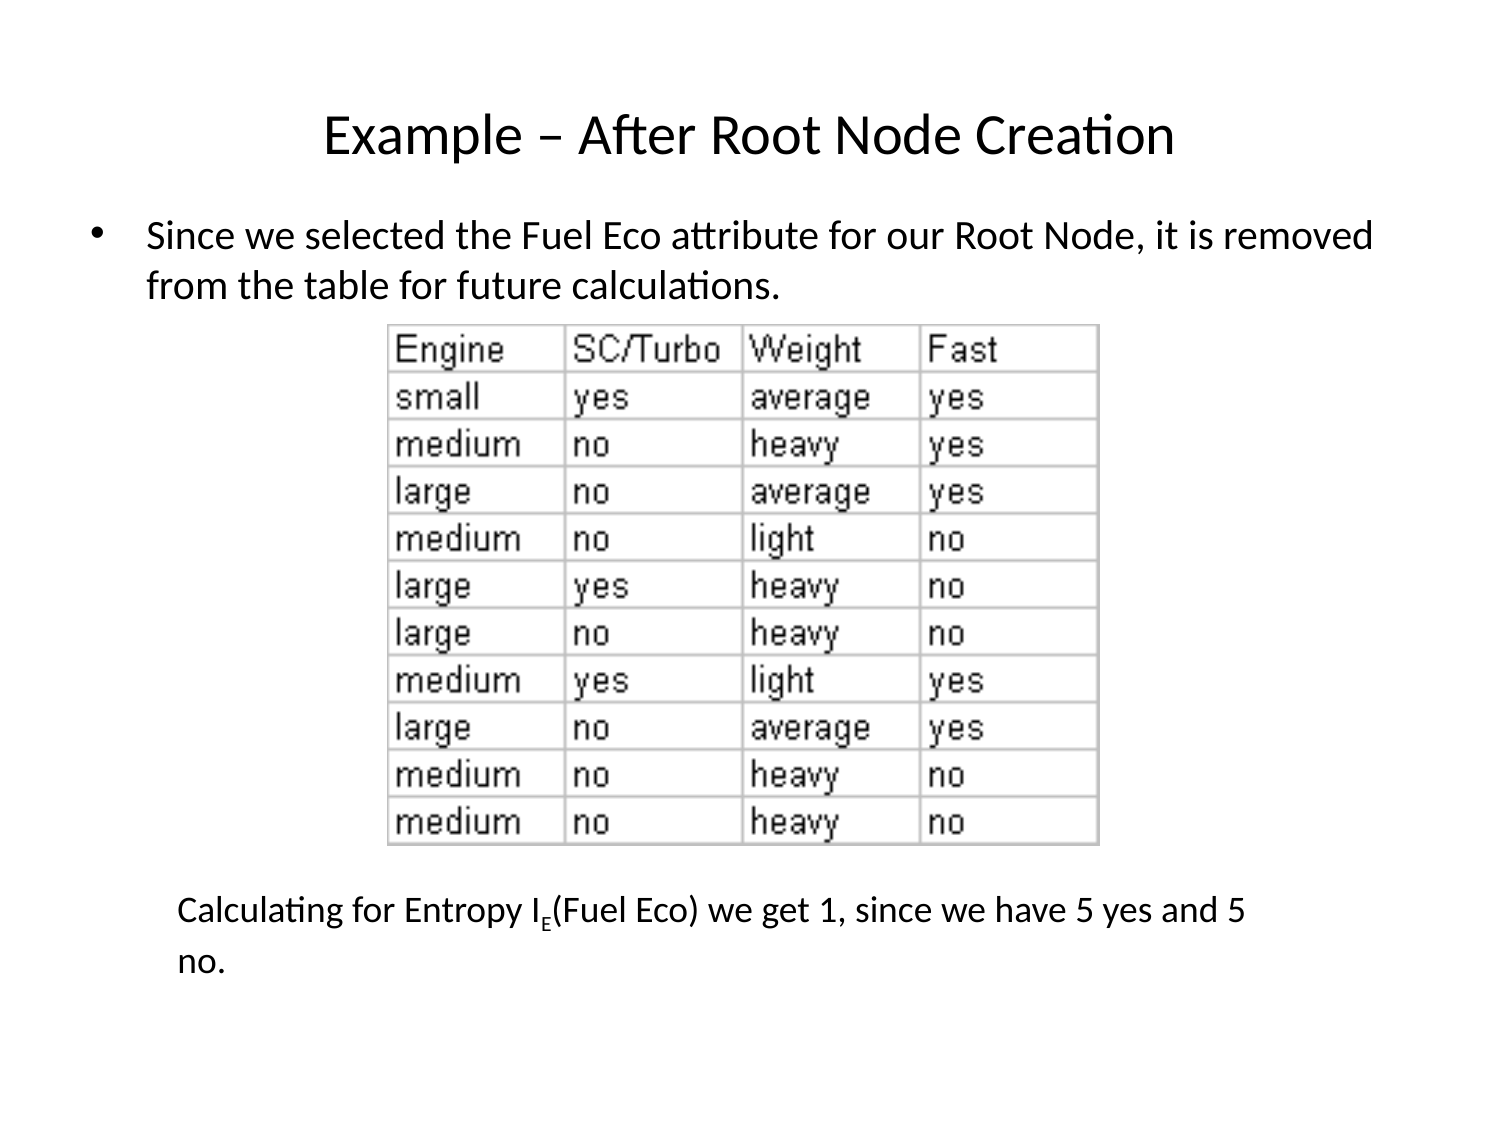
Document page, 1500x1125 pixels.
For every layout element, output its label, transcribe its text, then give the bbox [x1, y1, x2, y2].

text_box Calculating for Entropy IE(Fuel Eco) we get 1, since we have 5 yes and 5 no. [162, 877, 1275, 989]
picture [387, 324, 1101, 847]
list Since we selected the Fuel Eco attribute for our Root Node, it is removed from the table for future calculations. [75, 200, 1425, 325]
title Example – After Root Node Creation [75, 75, 1425, 188]
